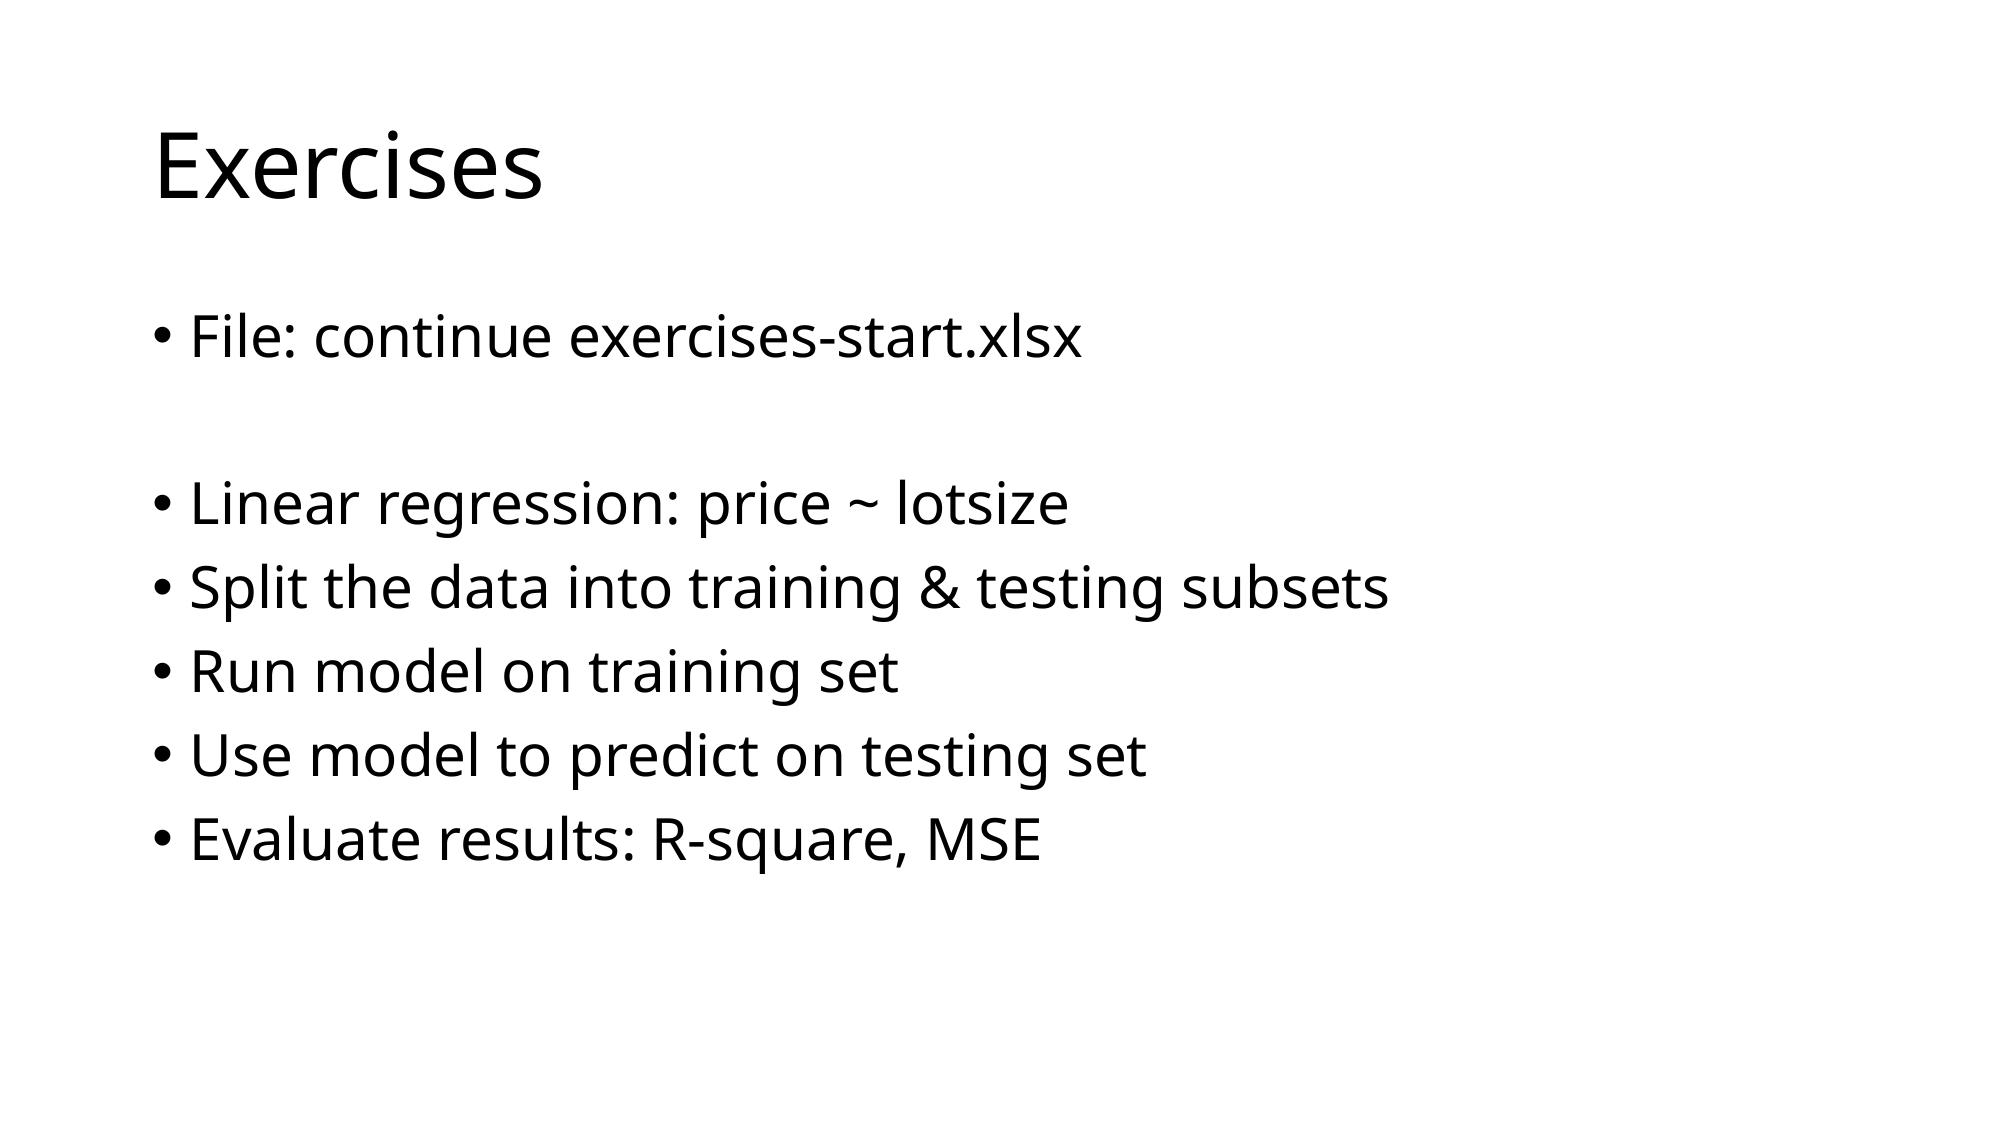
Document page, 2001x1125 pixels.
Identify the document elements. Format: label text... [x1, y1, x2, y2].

list File: continue exercises-start.xlsx Linear regression: price ~ lotsize Split the data into training & testing subsets Run model on training set Use model to predict on testing set Evaluate results: R-square, MSE [137, 299, 1863, 1014]
title Exercises [137, 59, 1863, 278]
